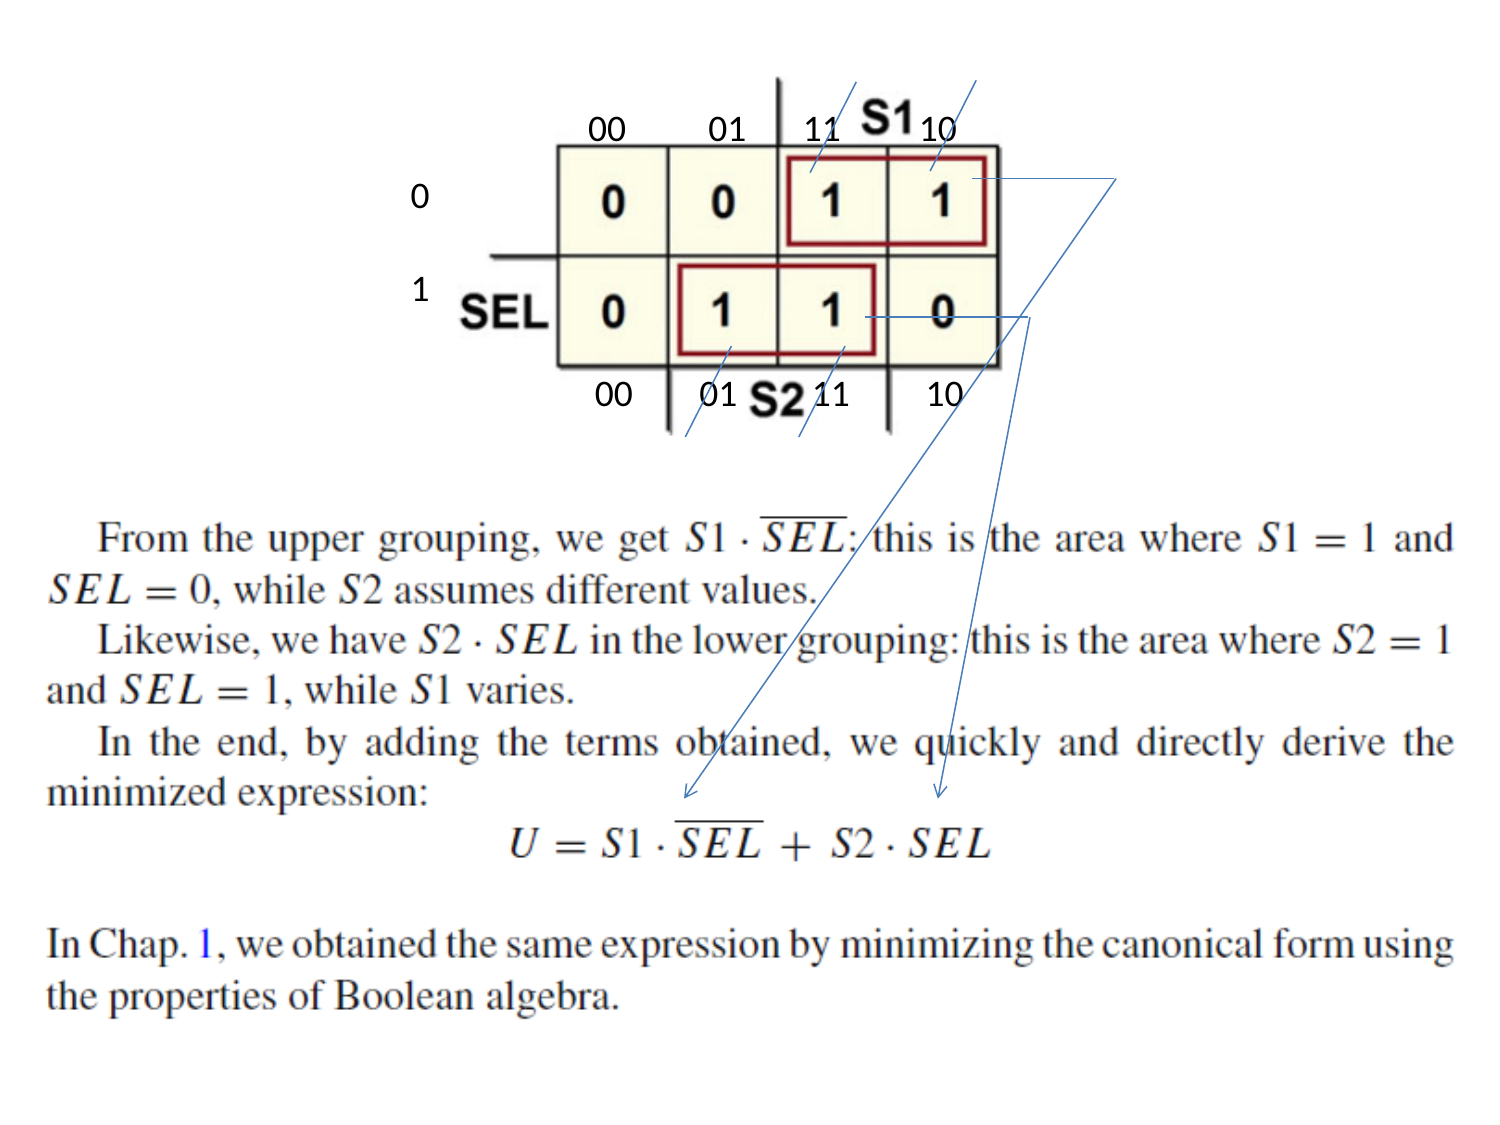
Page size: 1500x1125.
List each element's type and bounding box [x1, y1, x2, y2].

picture [34, 514, 1472, 1047]
text_box [395, 72, 1038, 450]
text_box [937, 316, 1031, 799]
text_box [929, 80, 977, 172]
text_box [809, 81, 857, 173]
text_box [683, 178, 1117, 799]
